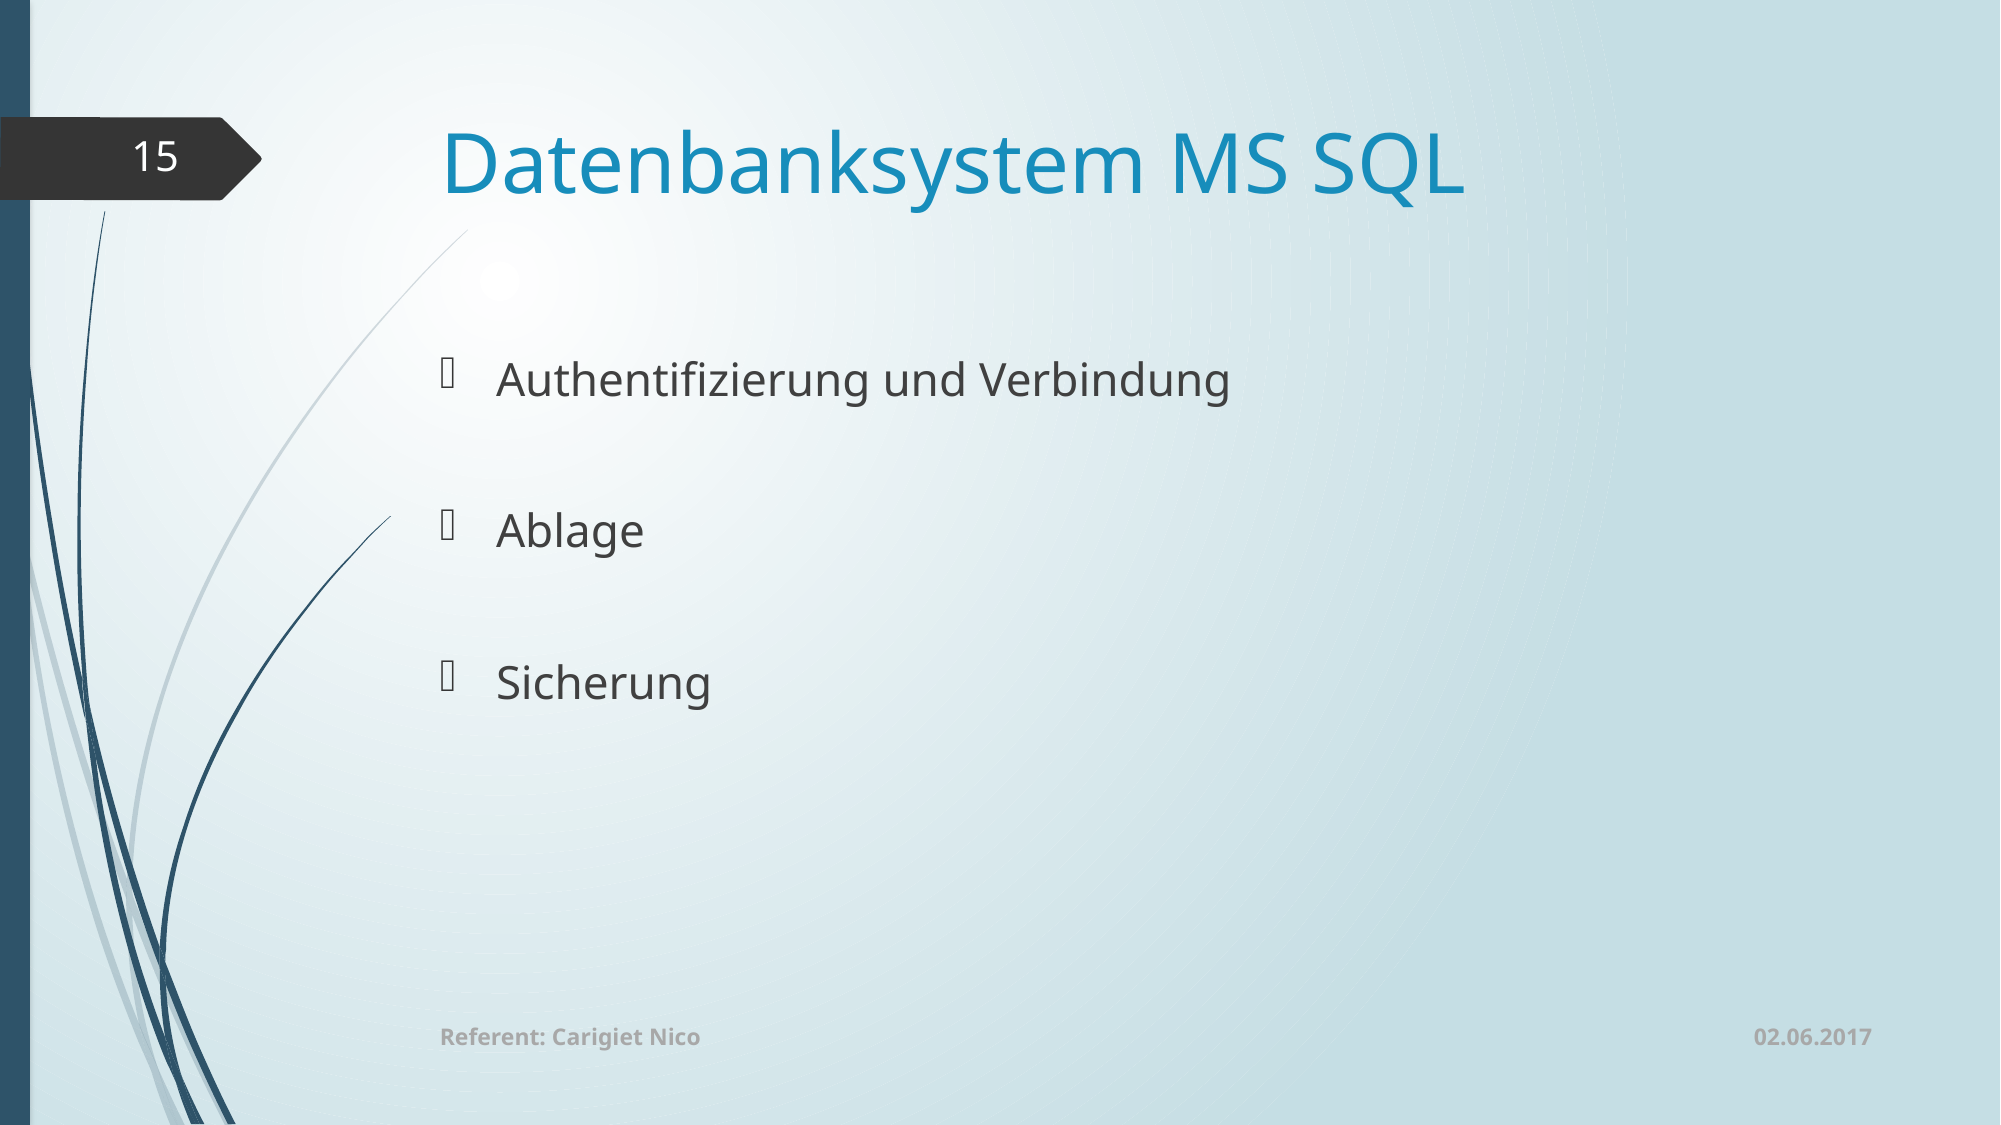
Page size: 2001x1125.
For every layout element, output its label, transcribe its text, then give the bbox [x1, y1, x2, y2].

title Datenbanksystem MS SQL [425, 102, 1888, 222]
footer Referent: Carigiet Nico [424, 1006, 1675, 1067]
slide_number 15 [66, 128, 195, 189]
list Authentifizierung und Verbindung Ablage Sicherung [424, 267, 1888, 971]
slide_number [1699, 1005, 1888, 1067]
